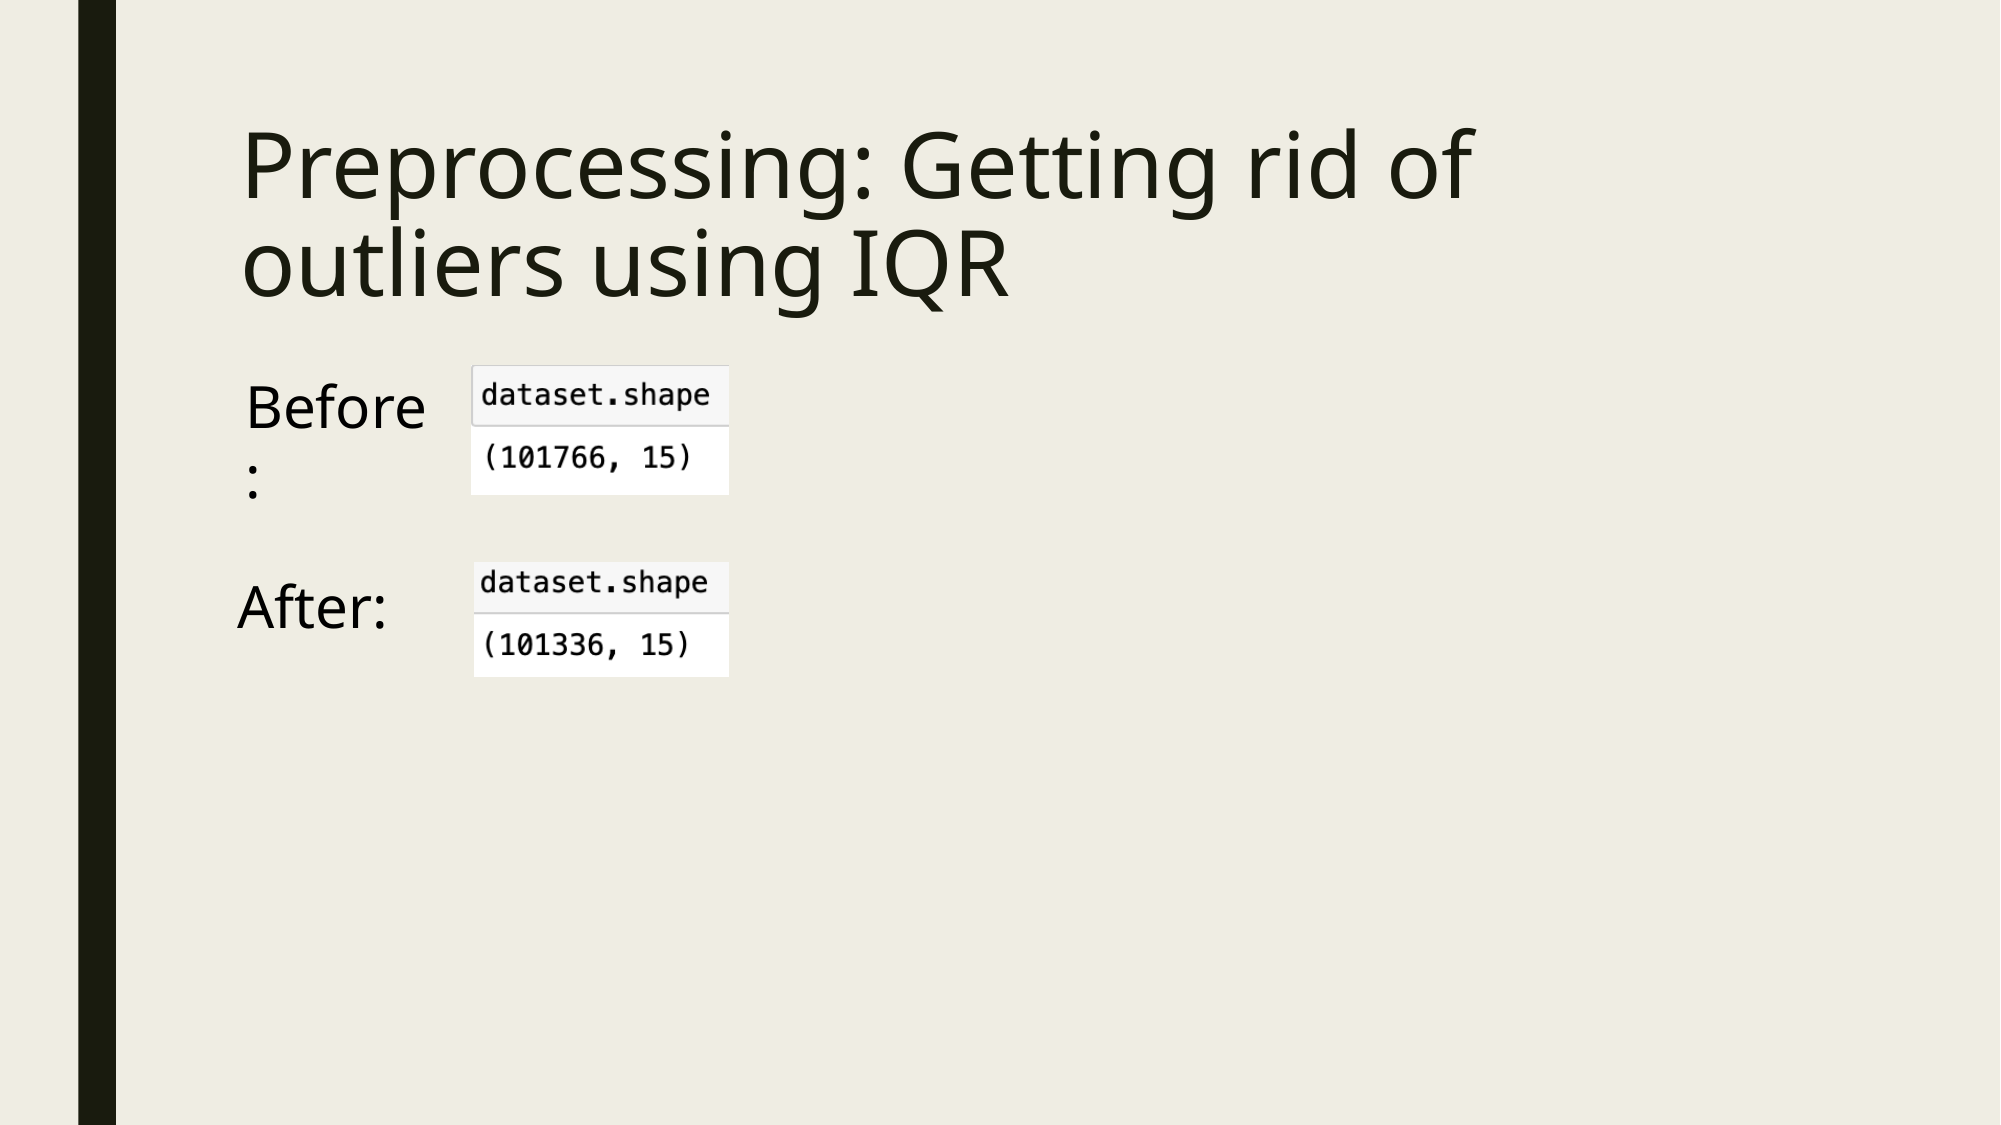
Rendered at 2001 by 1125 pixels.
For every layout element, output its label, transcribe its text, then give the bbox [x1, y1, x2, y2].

title Preprocessing: Getting rid of outliers using IQR [225, 112, 1800, 357]
picture [471, 365, 729, 495]
text_box Before: [230, 363, 446, 518]
text_box After: [222, 562, 403, 648]
picture [473, 562, 729, 677]
